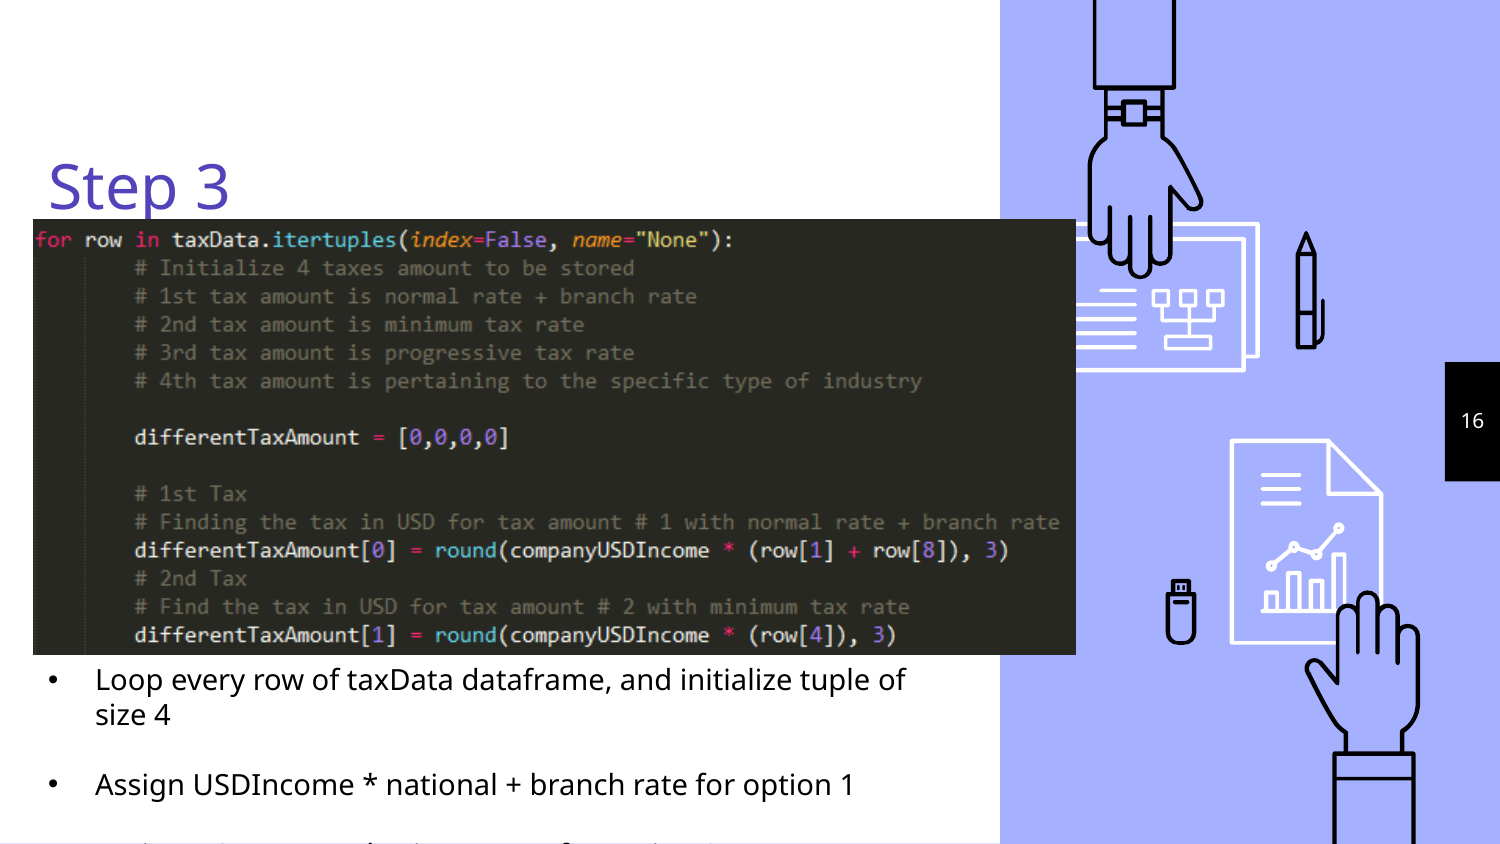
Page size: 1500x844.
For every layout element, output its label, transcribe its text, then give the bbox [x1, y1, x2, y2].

text_box Loop every row of taxData dataframe, and initialize tuple of size 4 Assign USDIncome * national + branch rate for option 1 Assign USDIncome * min tax rate for option 2 [33, 661, 945, 844]
picture [32, 219, 1076, 655]
slide_number 16 [1444, 362, 1500, 482]
title Step 3 [33, 96, 877, 218]
